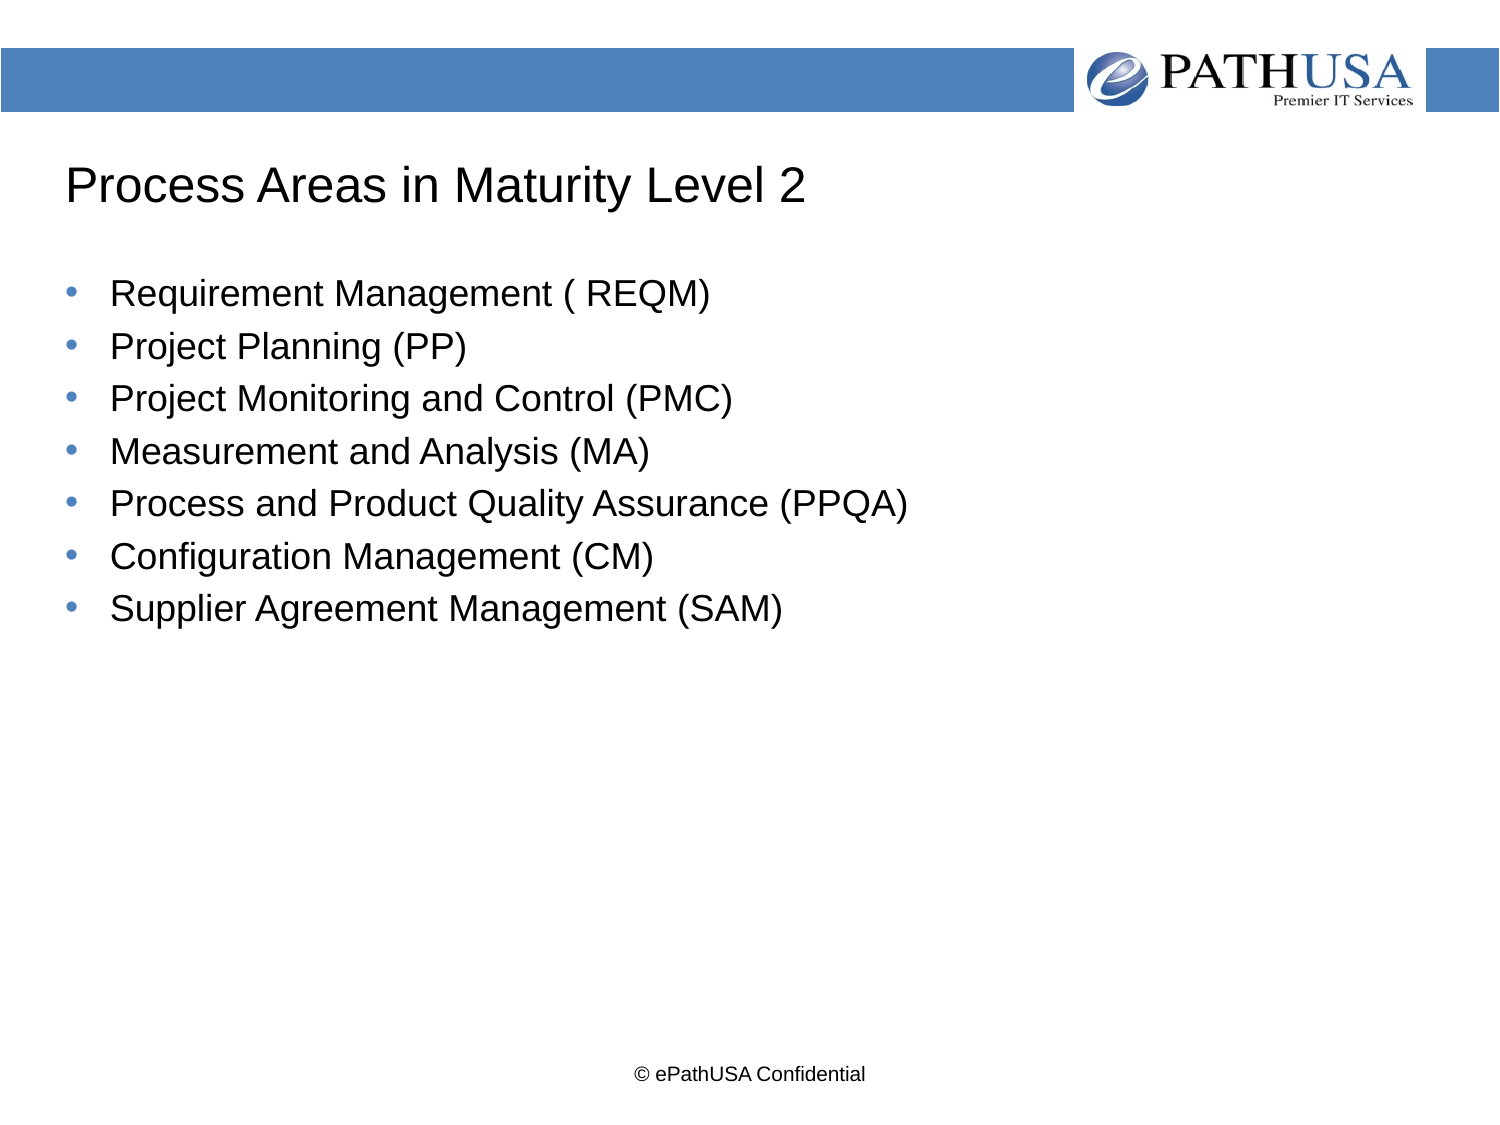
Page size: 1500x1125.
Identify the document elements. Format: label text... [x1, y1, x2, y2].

title Process Areas in Maturity Level 2 [50, 127, 1450, 238]
list Requirement Management ( REQM) Project Planning (PP) Project Monitoring and Control (PMC) Measurement and Analysis (MA) Process and Product Quality Assurance (PPQA) Configuration Management (CM) Supplier Agreement Management (SAM) [50, 261, 1450, 1025]
picture [1087, 52, 1413, 106]
text_box © ePathUSA Confidential [512, 1042, 988, 1103]
